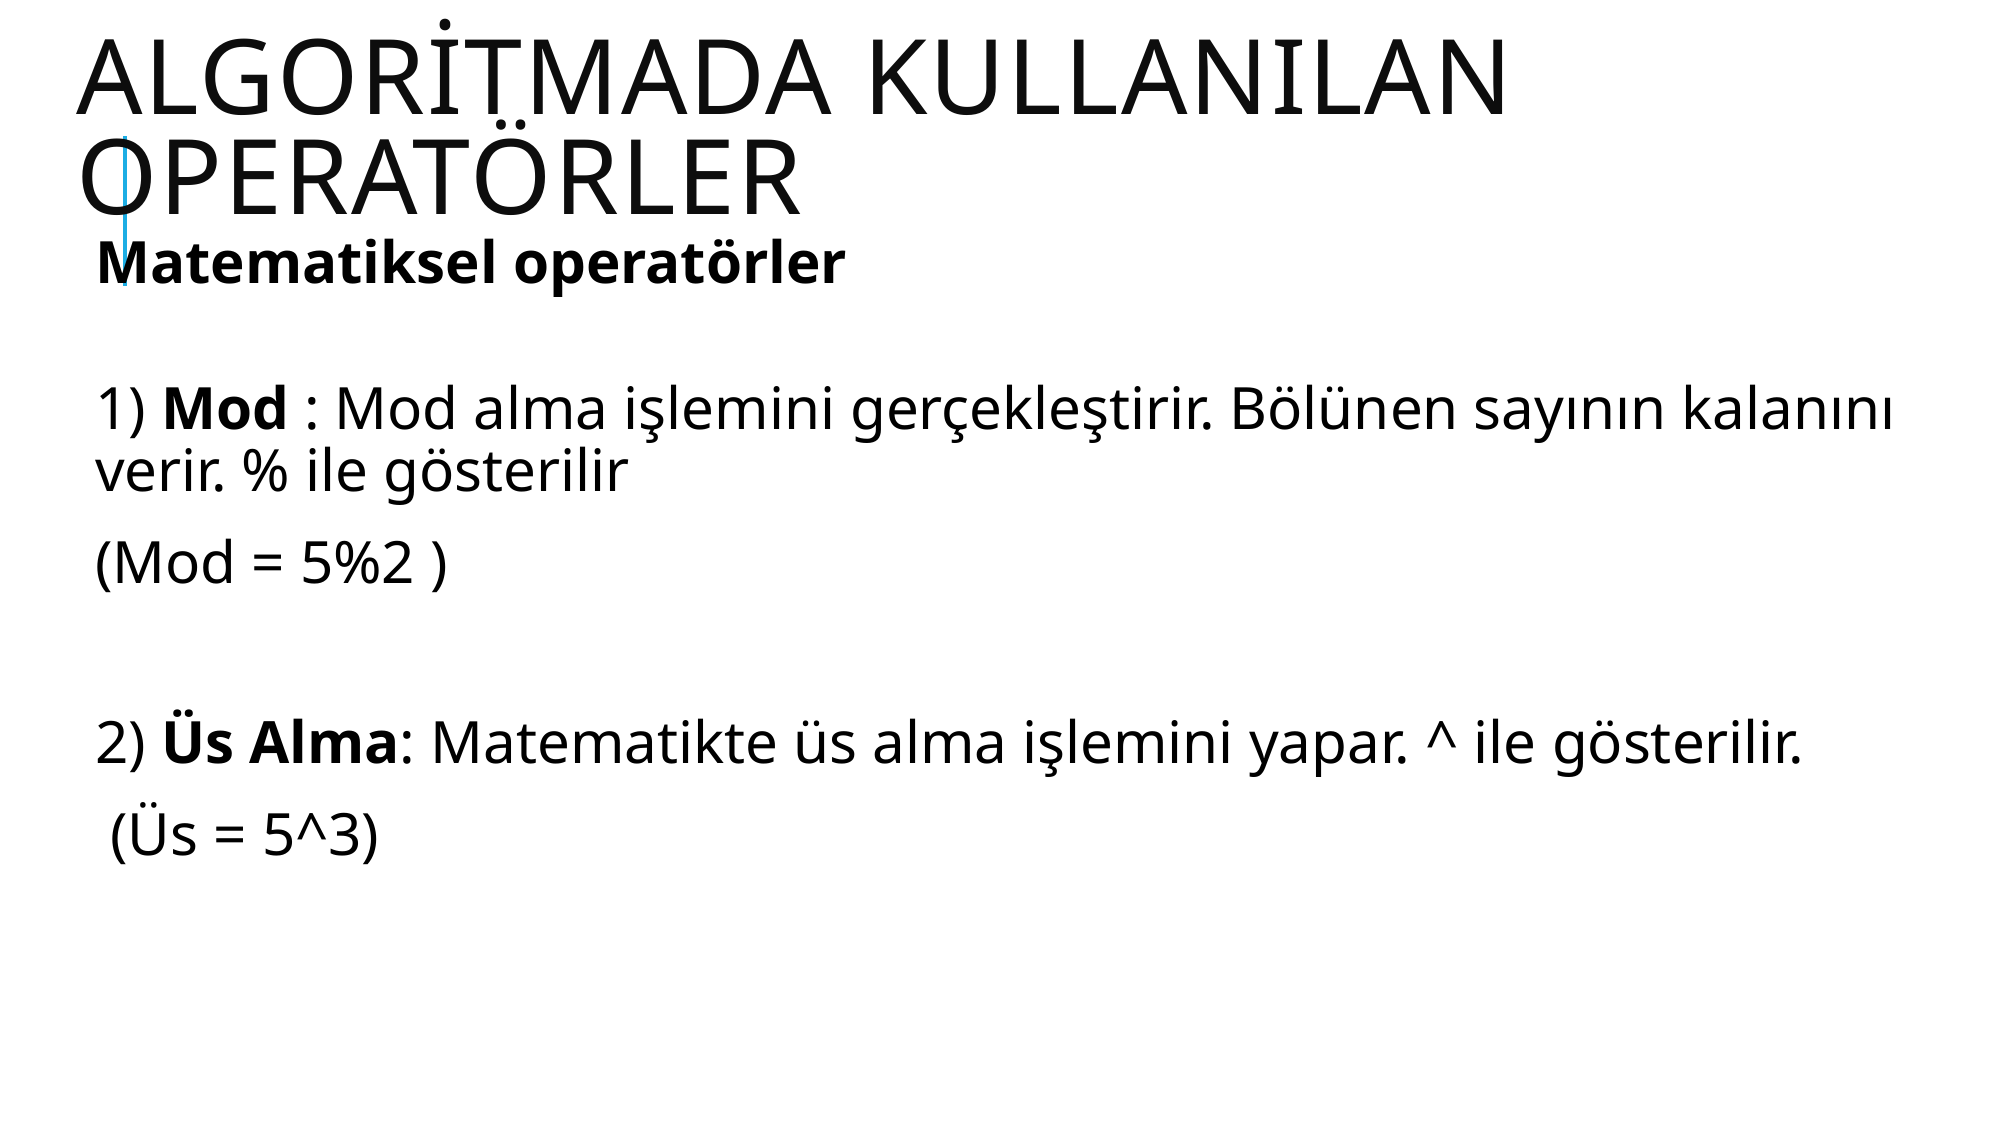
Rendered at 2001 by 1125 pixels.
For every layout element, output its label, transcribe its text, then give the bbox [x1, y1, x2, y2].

title Algoritmada kullanılan operatörler [61, 59, 1863, 209]
list Matematiksel operatörler 1) Mod : Mod alma işlemini gerçekleştirir. Bölünen sayının kalanını verir. % ile gösterilir (Mod = 5%2 ) 2) Üs Alma: Matematikte üs alma işlemini yapar. ^ ile gösterilir. (Üs = 5^3) [87, 225, 1928, 1082]
